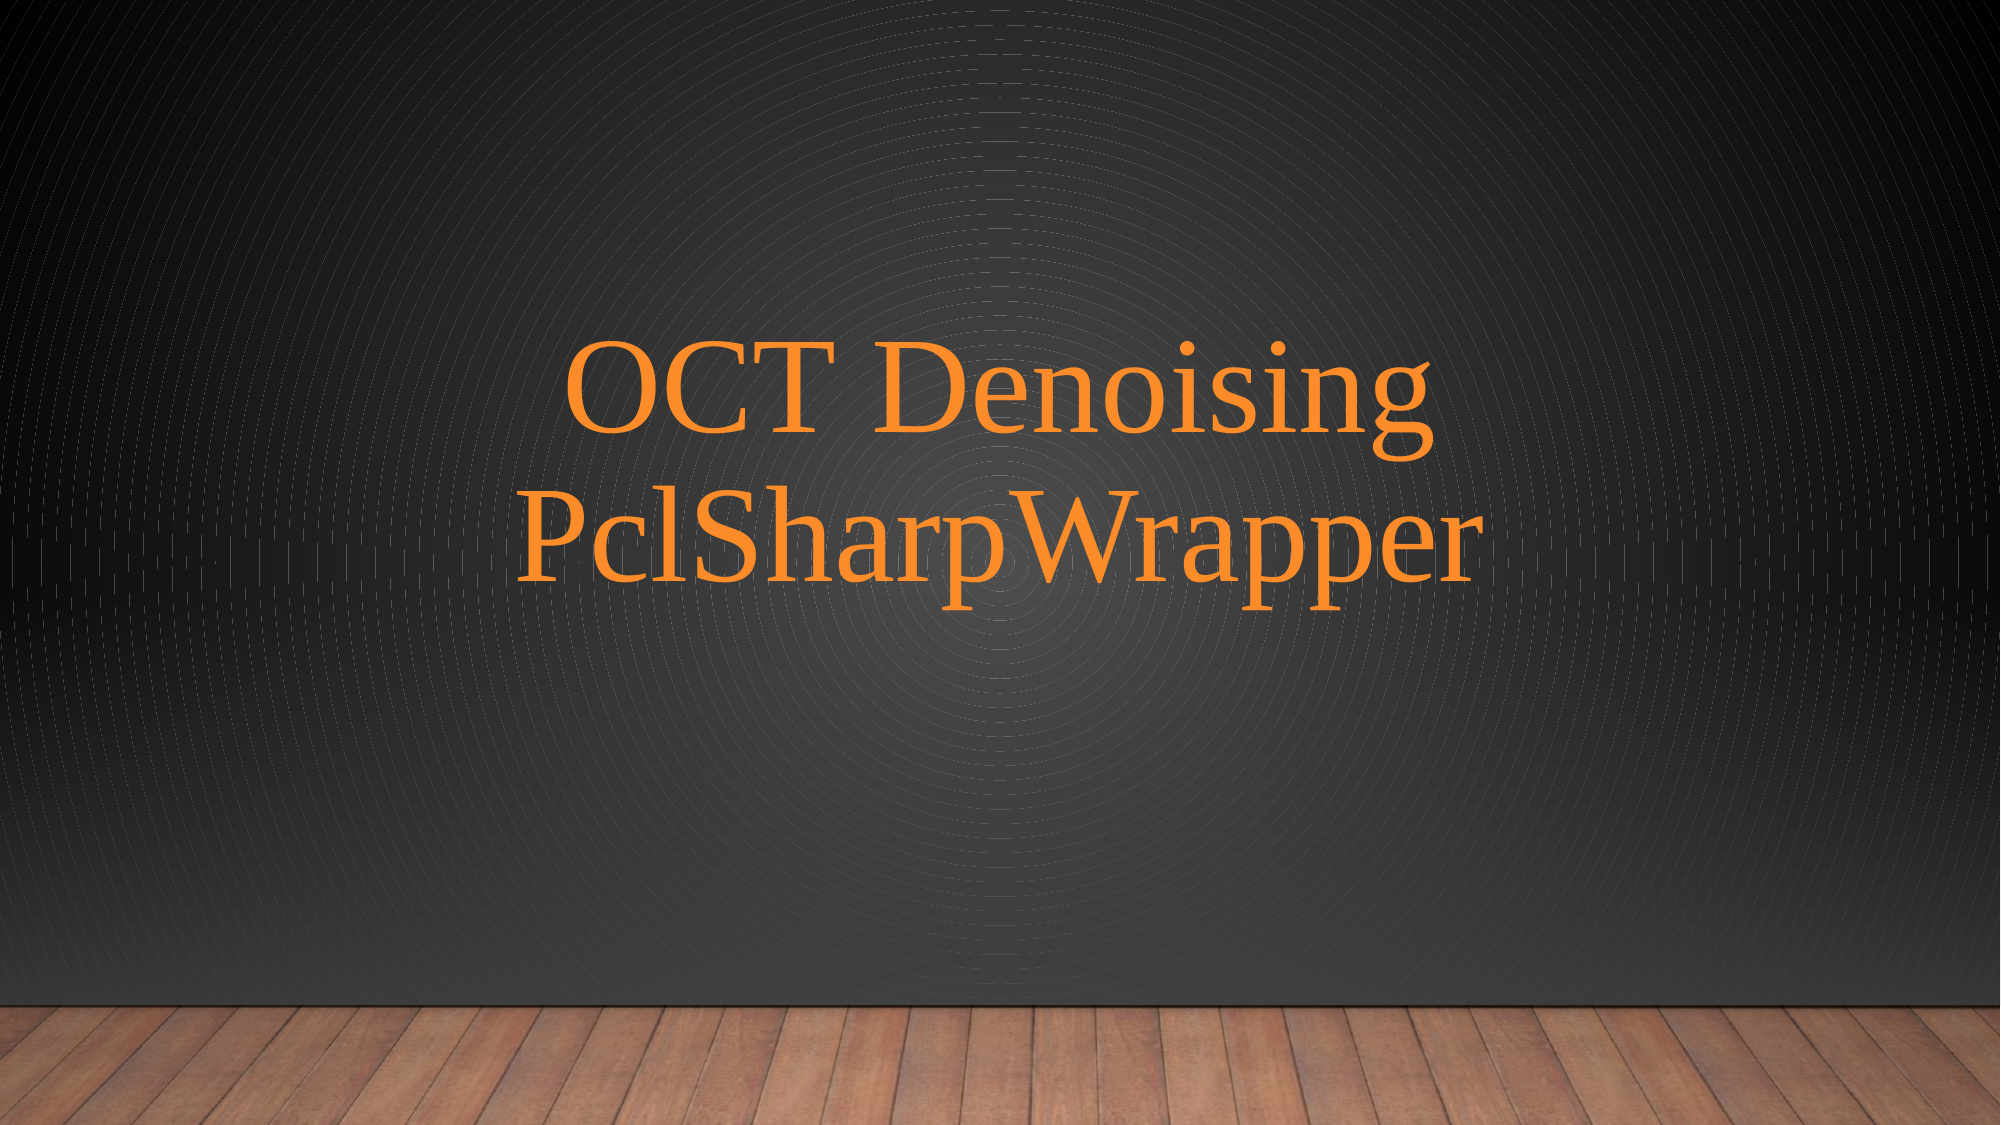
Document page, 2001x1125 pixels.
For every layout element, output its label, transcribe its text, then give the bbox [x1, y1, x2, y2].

picture [0, 1005, 2000, 1125]
title OCT Denoising PclSharpWrapper [291, 131, 1708, 611]
